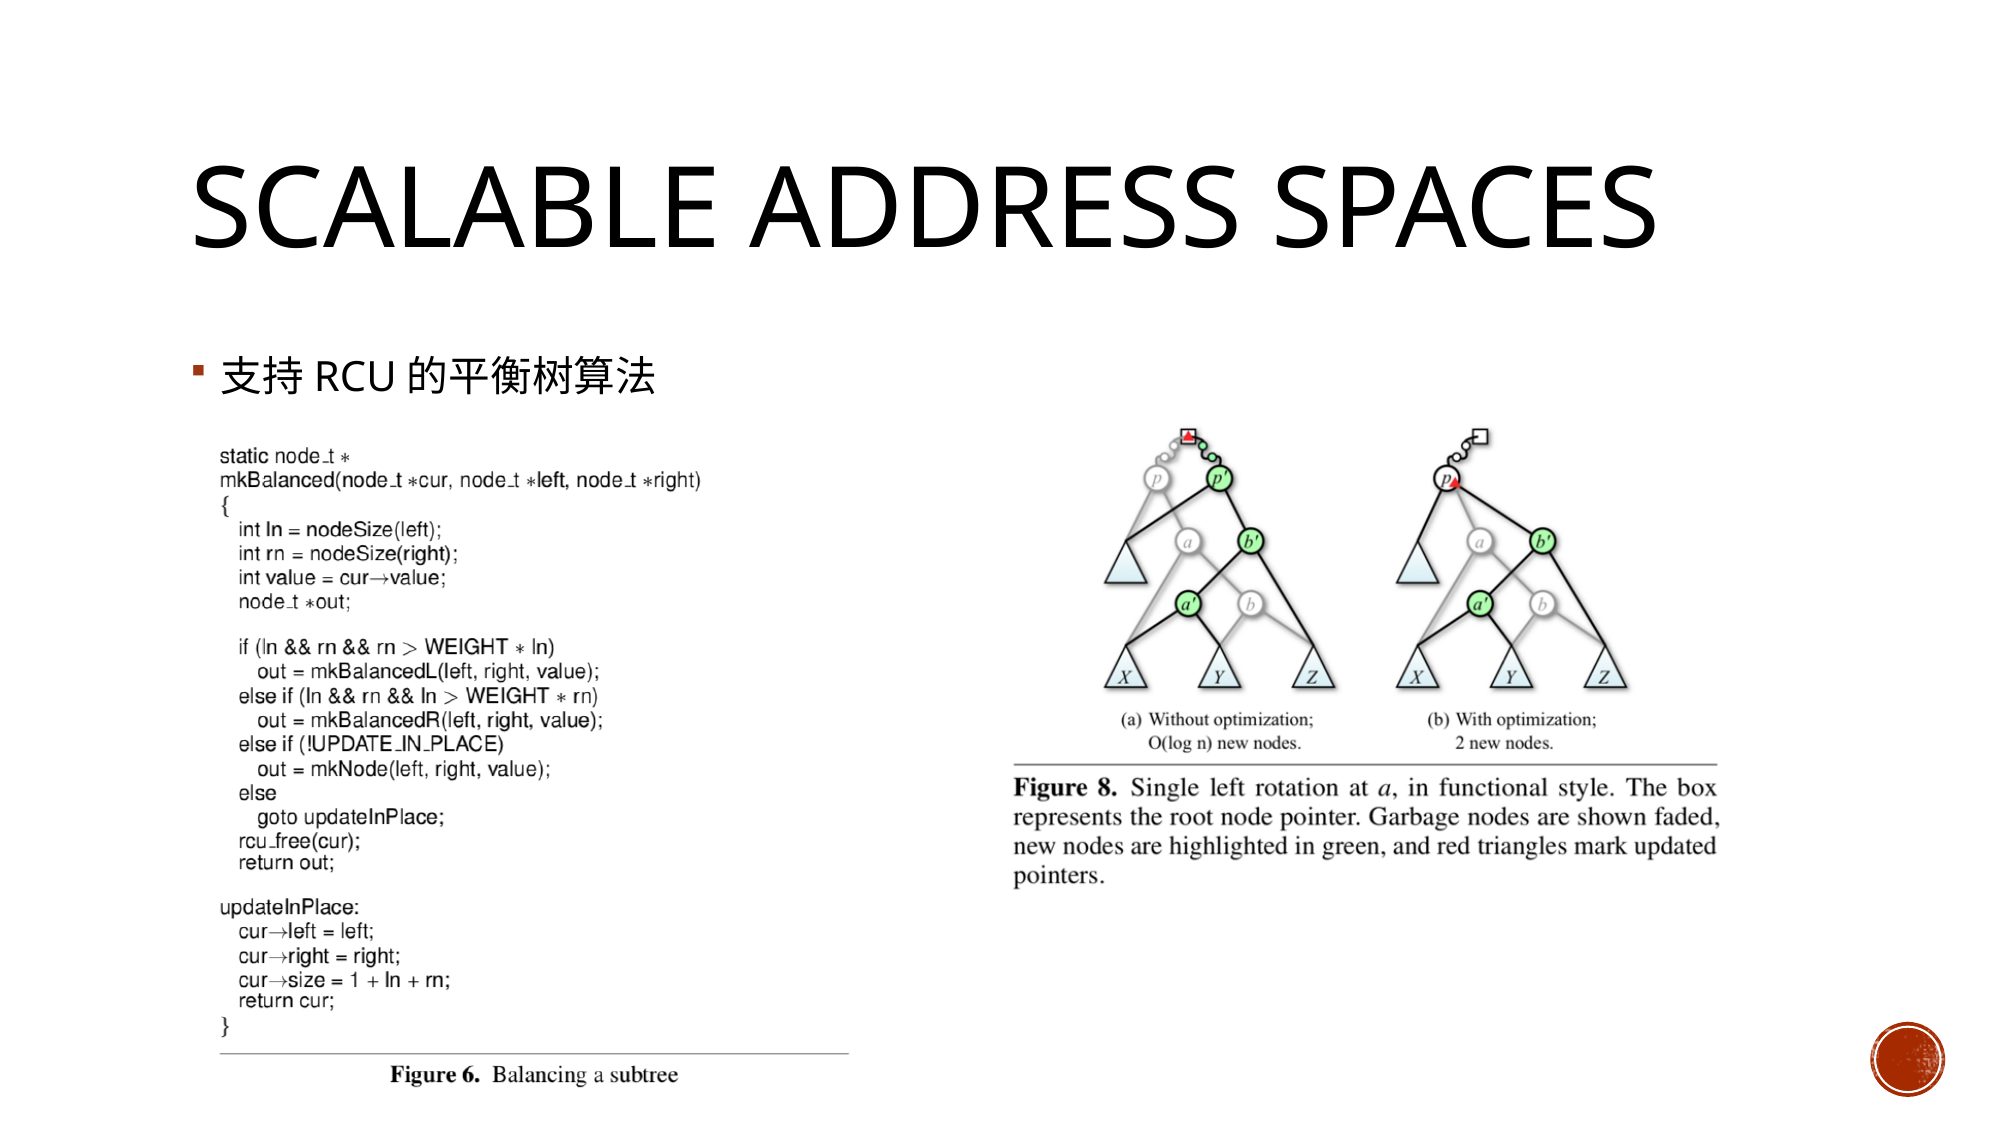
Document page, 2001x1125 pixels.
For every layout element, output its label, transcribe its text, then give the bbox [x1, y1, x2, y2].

picture [952, 397, 1763, 911]
text_box [175, 417, 1826, 1082]
list 支持RCU的平衡树算法 [175, 348, 1765, 418]
title Scalable Address Spaces [175, 79, 1826, 344]
picture [192, 421, 890, 1102]
